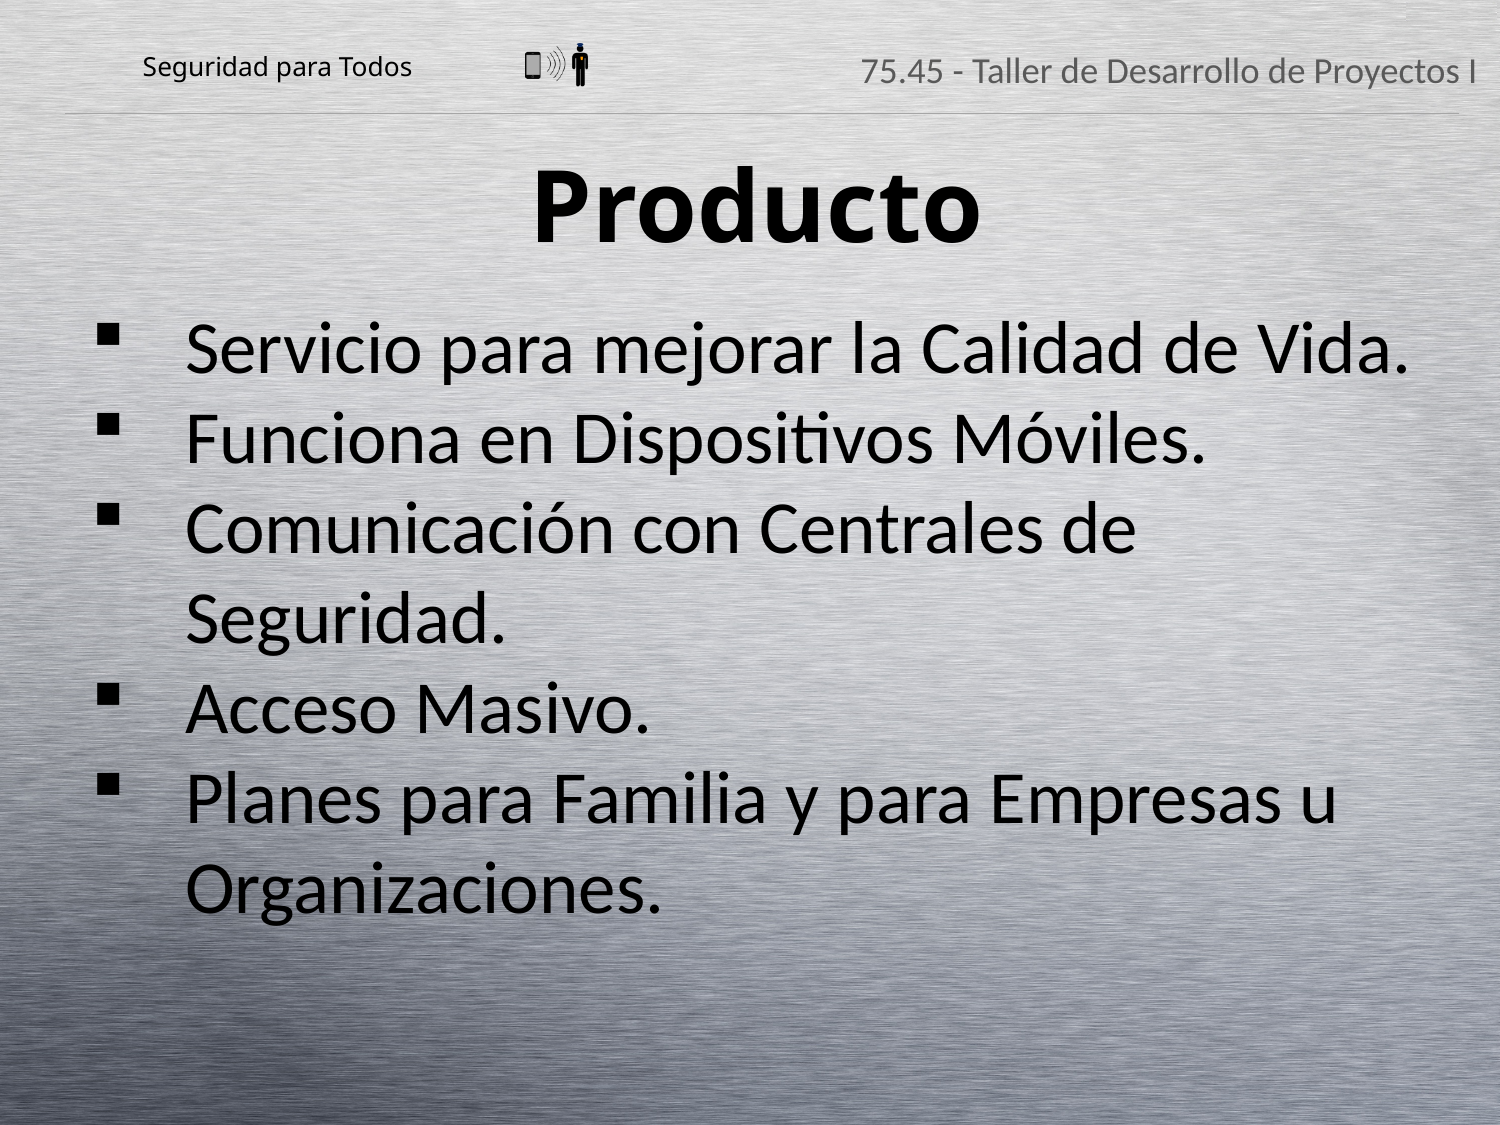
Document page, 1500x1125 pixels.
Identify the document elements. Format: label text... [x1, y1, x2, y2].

picture [0, 0, 1500, 1125]
text_box Producto [491, 137, 1022, 268]
subtitle 75.45 - Taller de Desarrollo de Proyectos I [844, 39, 1495, 102]
text_box Servicio para mejorar la Calidad de Vida. Funciona en Dispositivos Móviles. Comunicación con Centrales de Seguridad. Acceso Masivo. Planes para Familia y para Empresas u Organizaciones. [76, 290, 1447, 936]
title Seguridad para Todos [53, 42, 502, 90]
